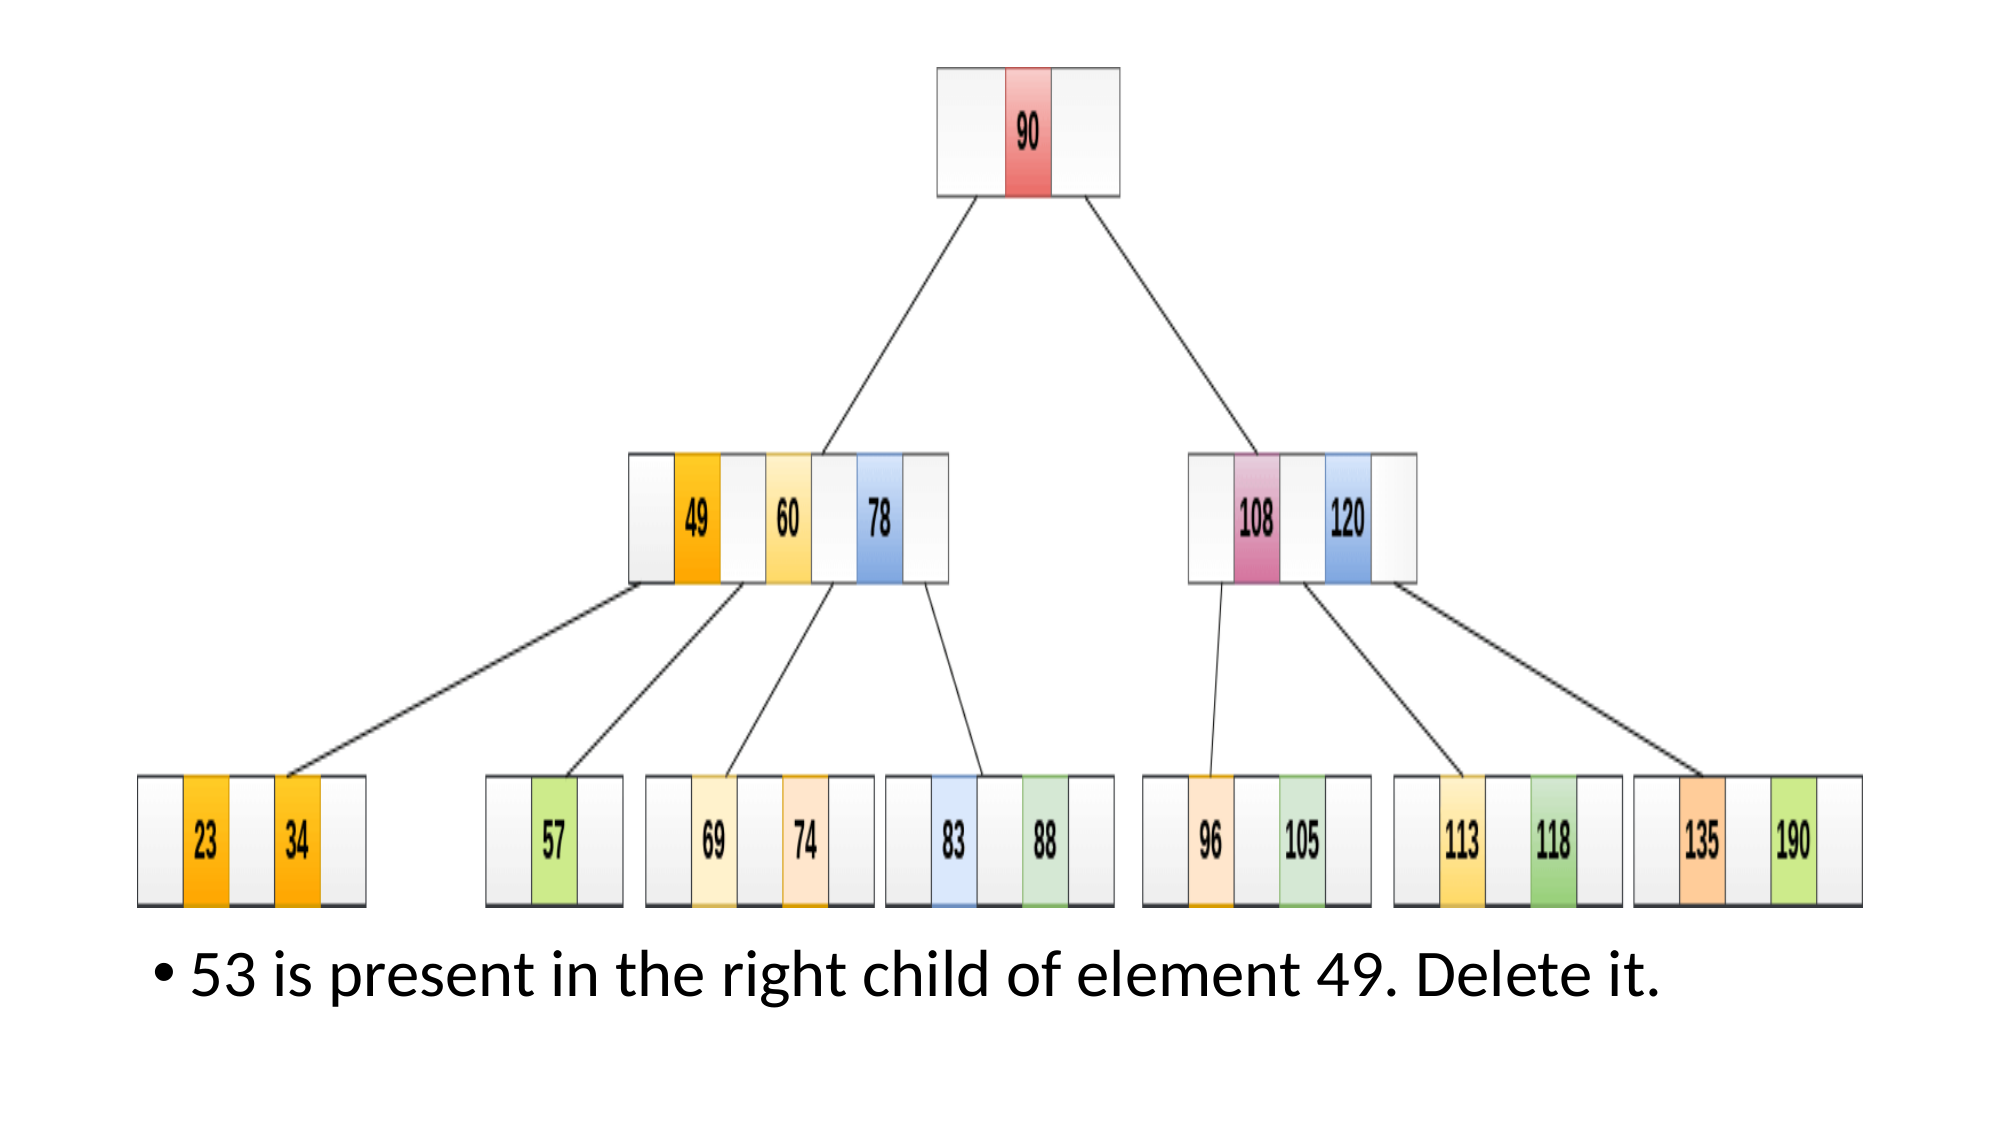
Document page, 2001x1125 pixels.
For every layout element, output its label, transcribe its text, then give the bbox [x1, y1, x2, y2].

list 53 is present in the right child of element 49. Delete it. [137, 931, 1863, 1064]
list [137, 67, 1863, 908]
